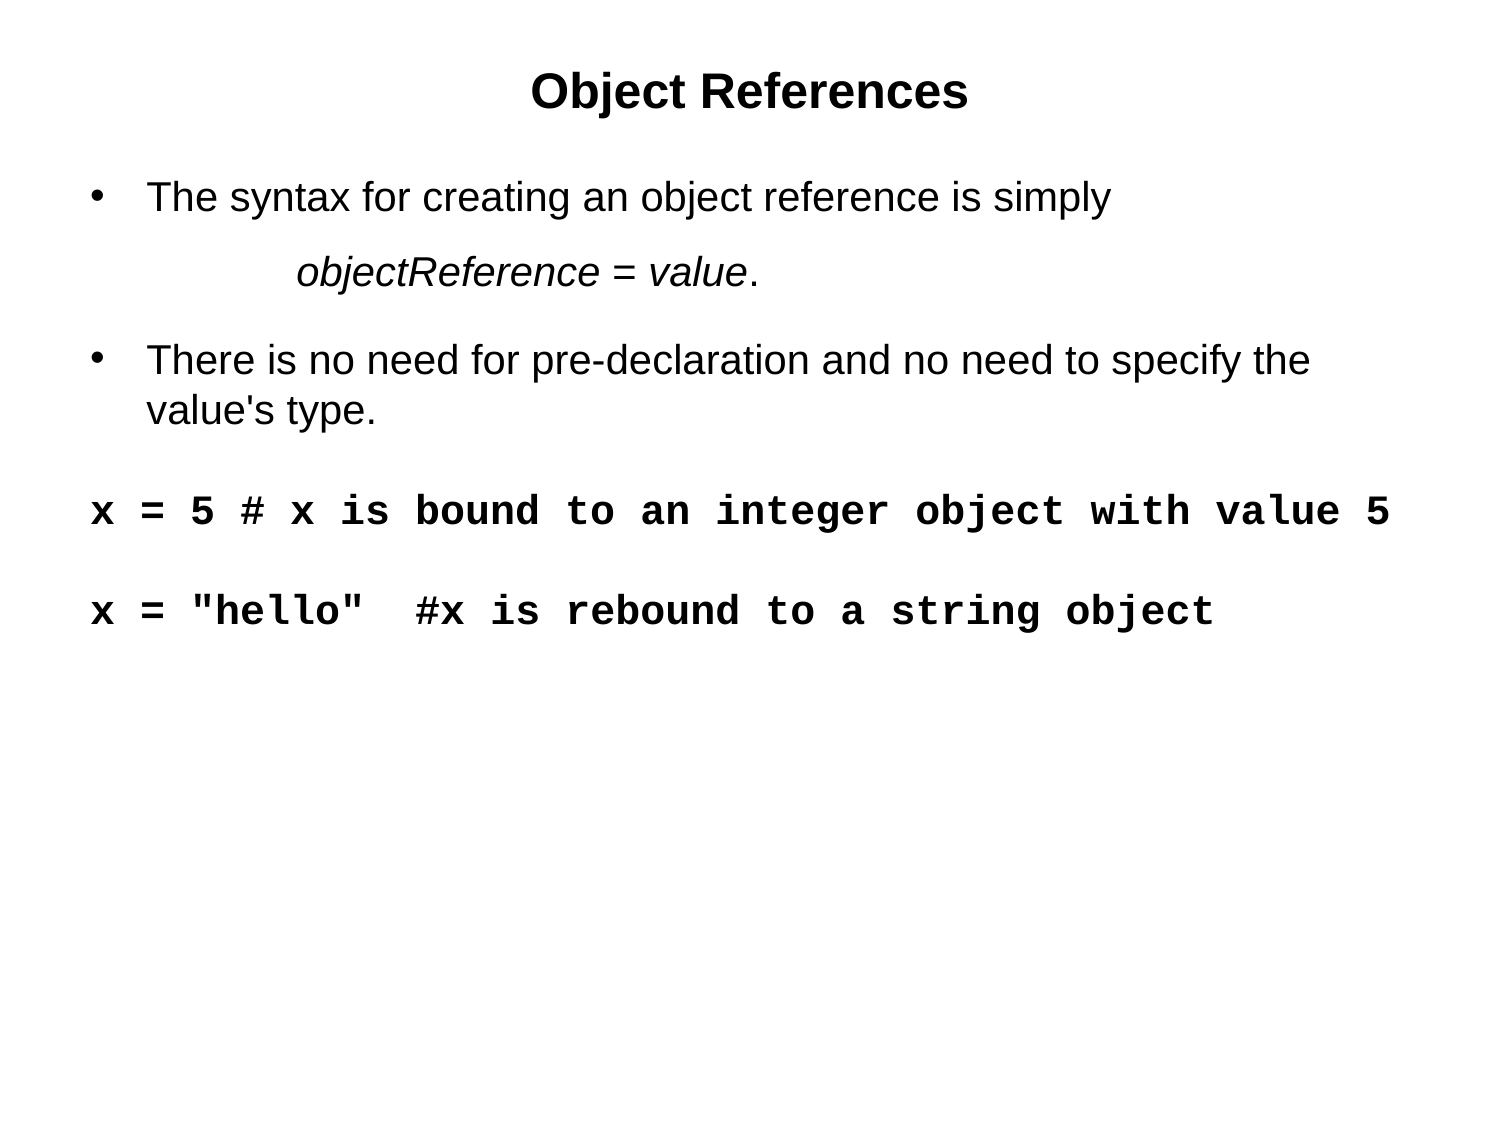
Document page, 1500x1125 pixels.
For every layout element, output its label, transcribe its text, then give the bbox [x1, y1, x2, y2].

list The syntax for creating an object reference is simply objectReference = value. There is no need for pre-declaration and no need to specify the value's type. x = 5 # x is bound to an integer object with value 5 x = "hello" #x is rebound to a string object [75, 162, 1425, 1088]
title Object References [75, 45, 1425, 132]
